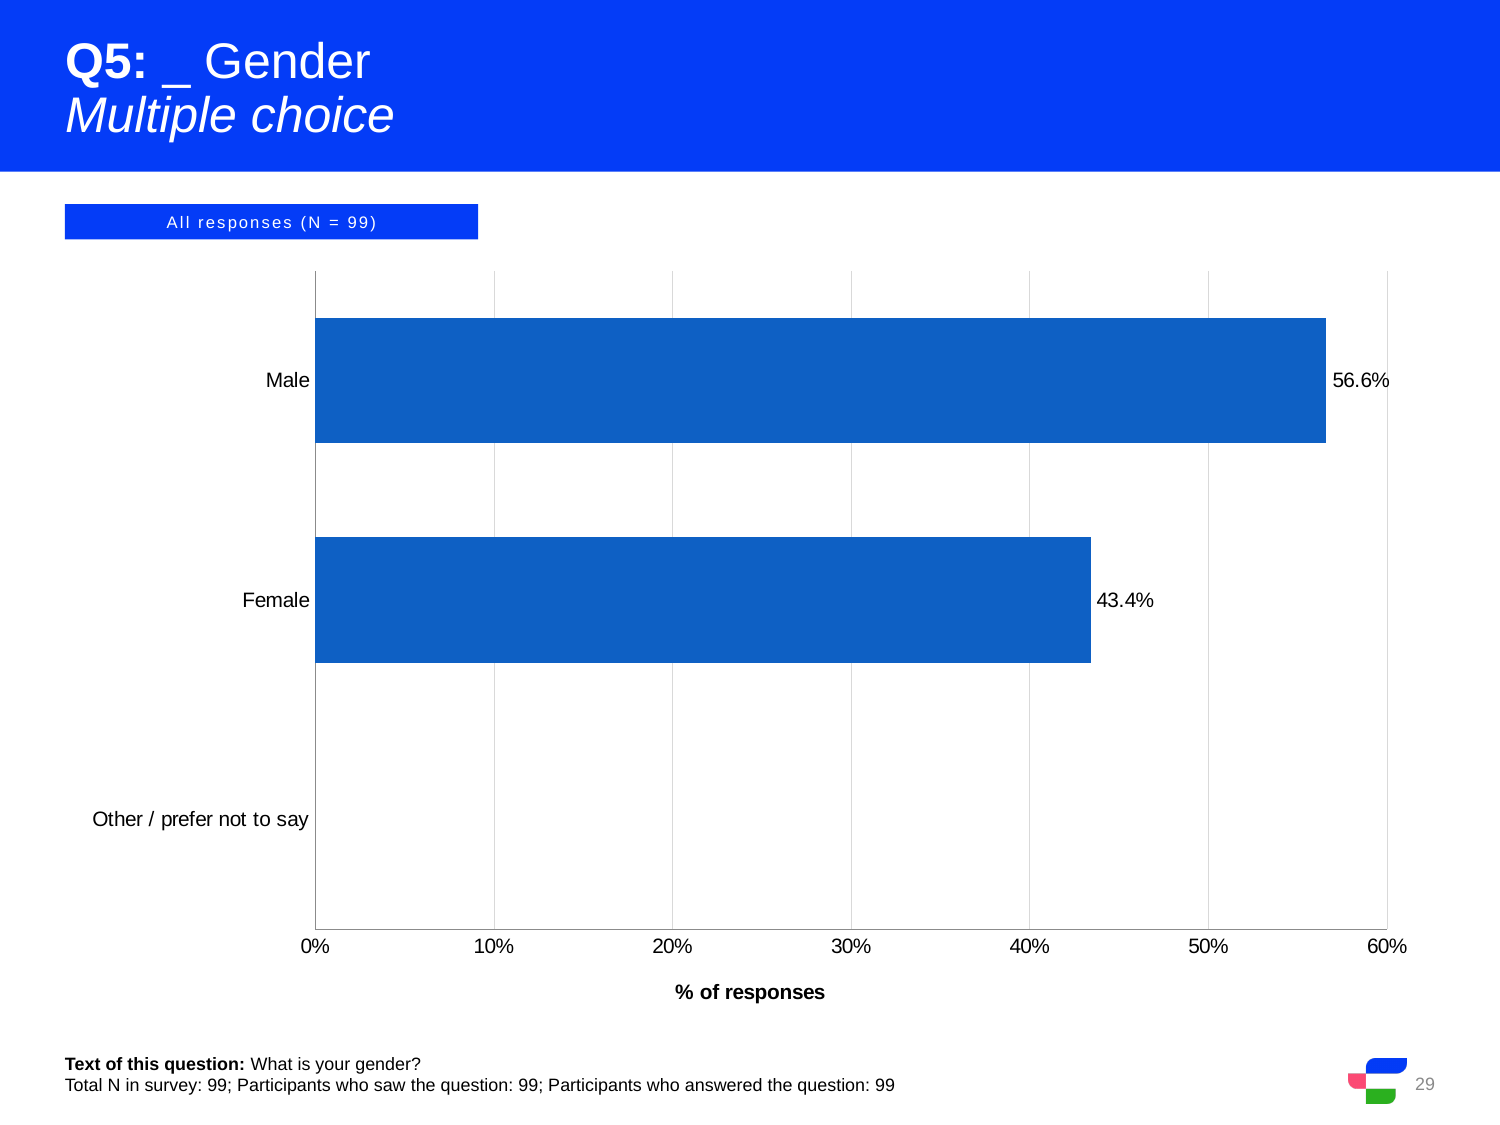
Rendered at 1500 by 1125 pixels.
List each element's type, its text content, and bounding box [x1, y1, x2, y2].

list Text of this question: What is your gender? Total N in survey: 99; Participants who saw the question: 99; Participants who answered the question: 99 [64, 1067, 1010, 1103]
picture [1348, 1058, 1407, 1104]
list All responses (N = 99) [64, 204, 479, 240]
title Q5: _ Gender Multiple choice [0, 0, 1500, 172]
chart [64, 255, 1436, 1035]
